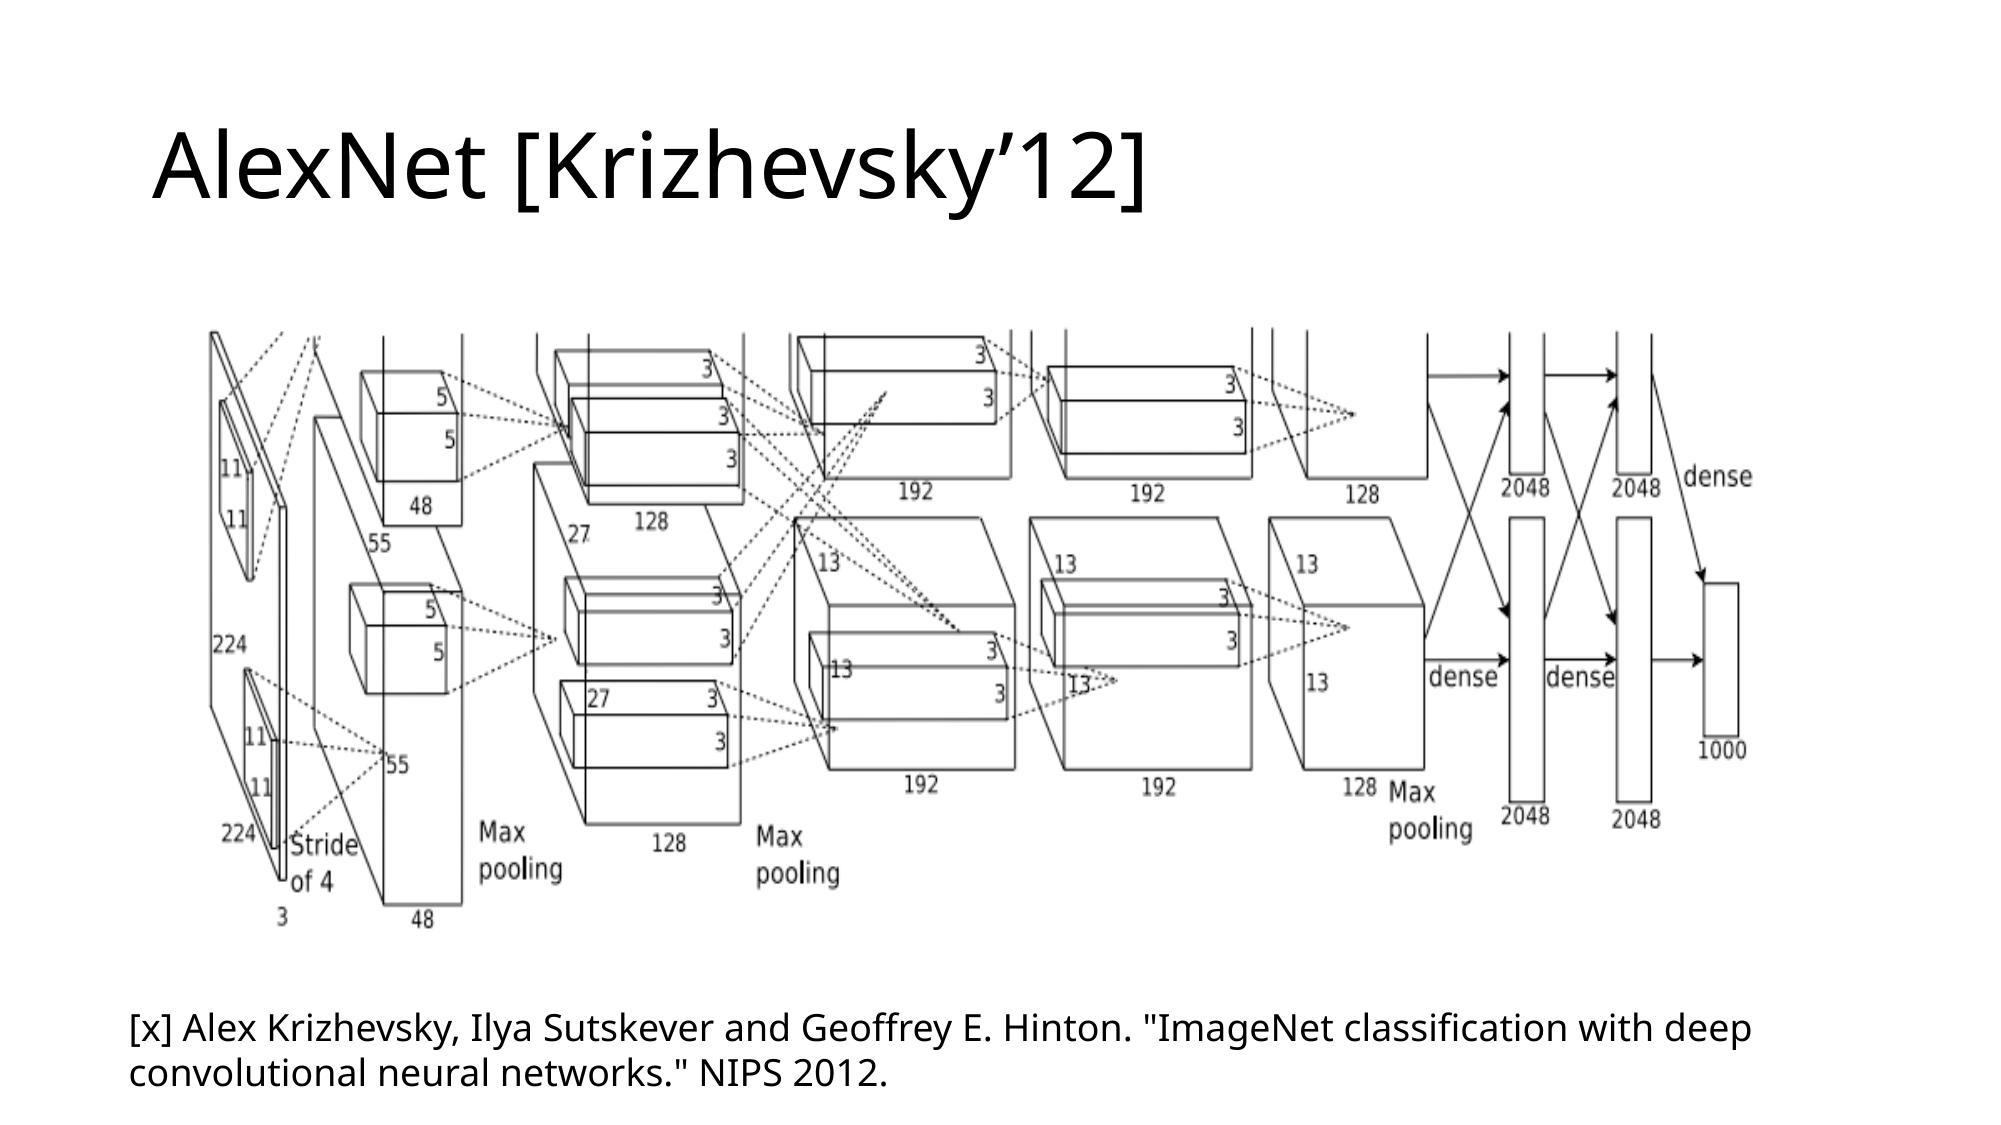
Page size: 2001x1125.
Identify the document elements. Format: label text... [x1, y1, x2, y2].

title AlexNet [Krizhevsky’12] [137, 59, 1863, 278]
text_box [x] Alex Krizhevsky, Ilya Sutskever and Geoffrey E. Hinton. "ImageNet classification with deep convolutional neural networks." NIPS 2012. [113, 989, 1863, 1099]
picture [184, 277, 1793, 969]
